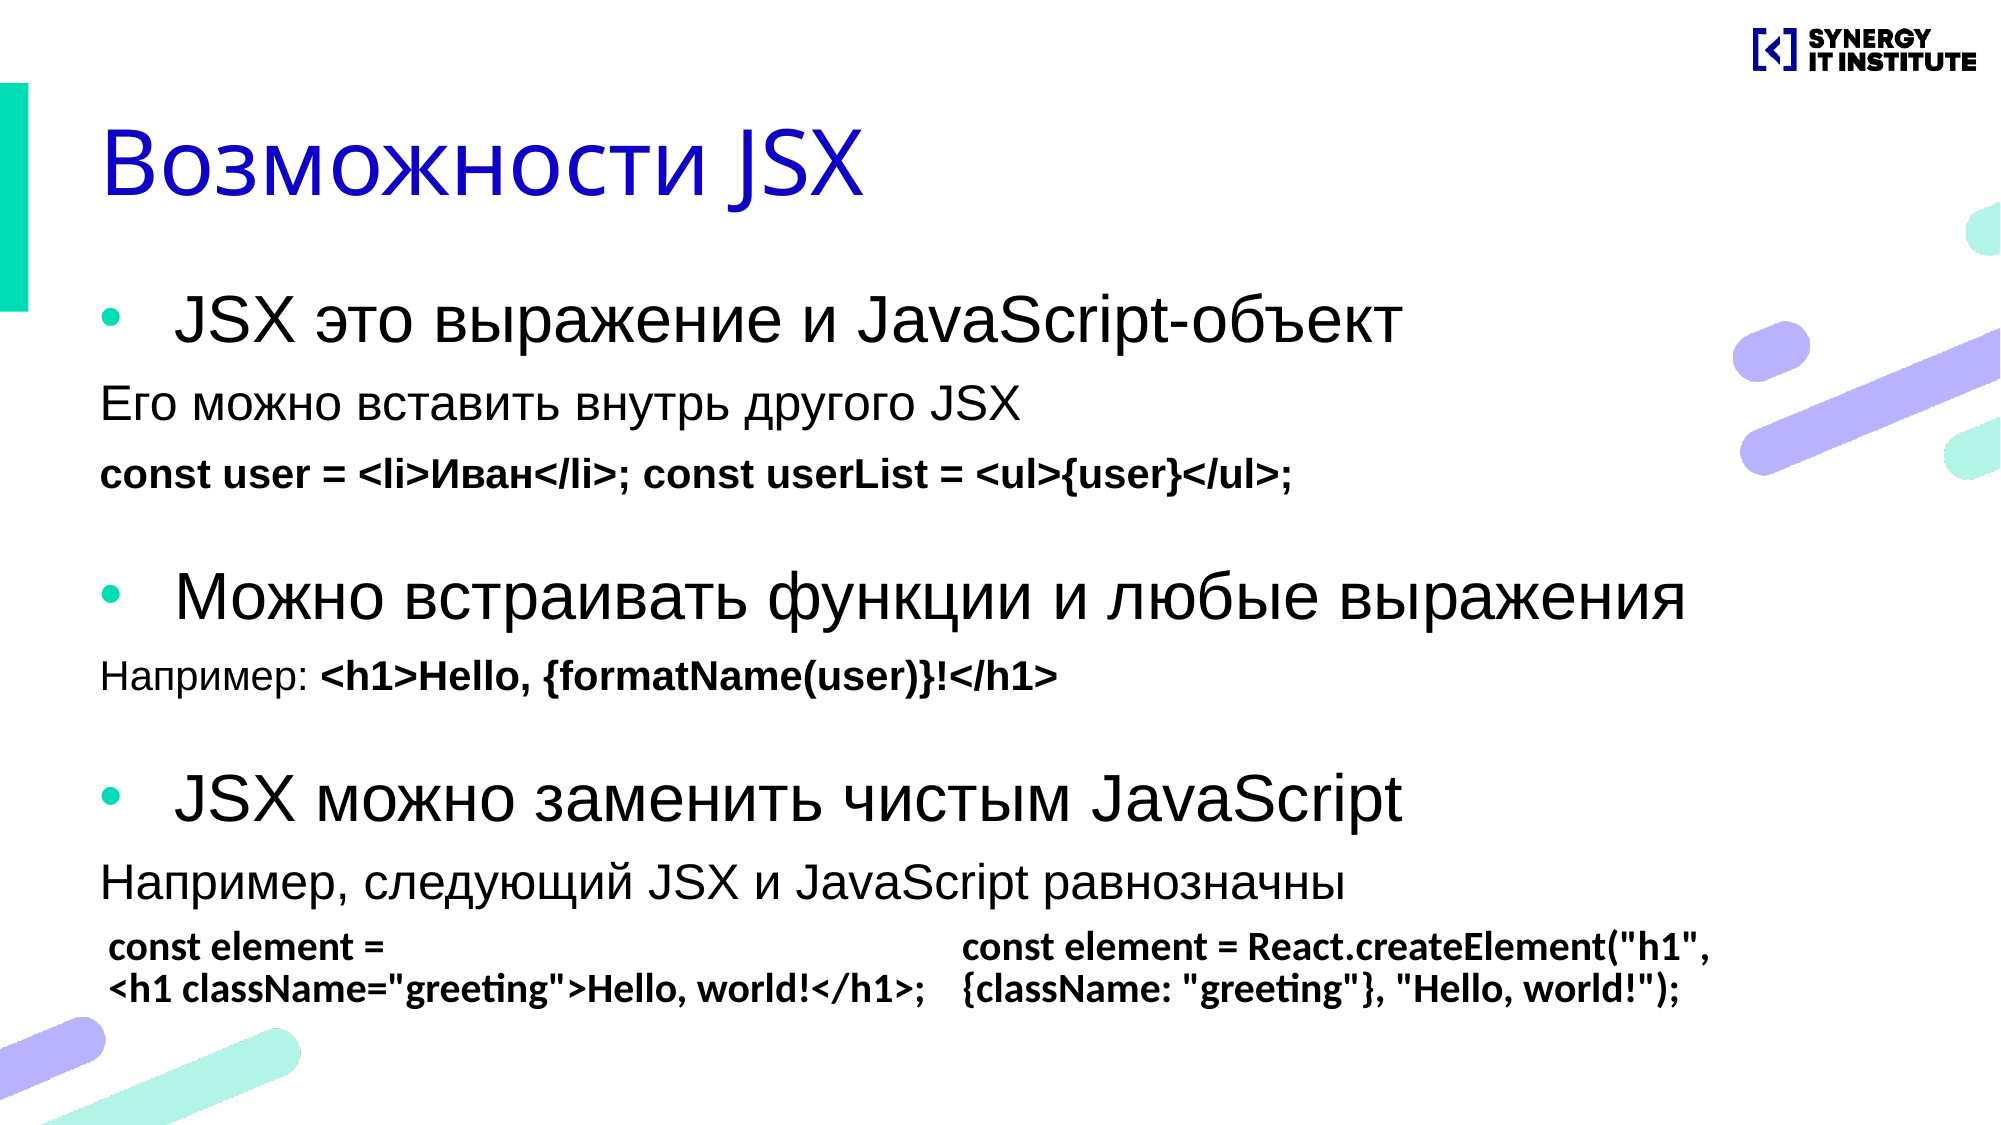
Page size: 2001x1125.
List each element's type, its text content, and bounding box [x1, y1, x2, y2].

table_header const element = React.createElement("h1", {className: "greeting"}, "Hello, world!"); [947, 922, 1801, 1036]
picture [1745, 21, 1987, 80]
title Возможности JSX [84, 59, 1918, 278]
picture [1810, 102, 2001, 525]
list JSX это выражение и JavaScript-объект Его можно вставить внутрь другого JSX const user = <li>Иван</li>; const userList = <ul>{user}</ul>; Можно встраивать функции и любые выражения Например: <h1>Hello, {formatName(user)}!</h1> JSX можно заменить чистым JavaScript Например, следующий JSX и JavaScript равнозначны [84, 277, 1810, 1066]
table_header const element = <h1 className="greeting">Hello, world!</h1>; [93, 922, 947, 1036]
picture [0, 845, 380, 1125]
